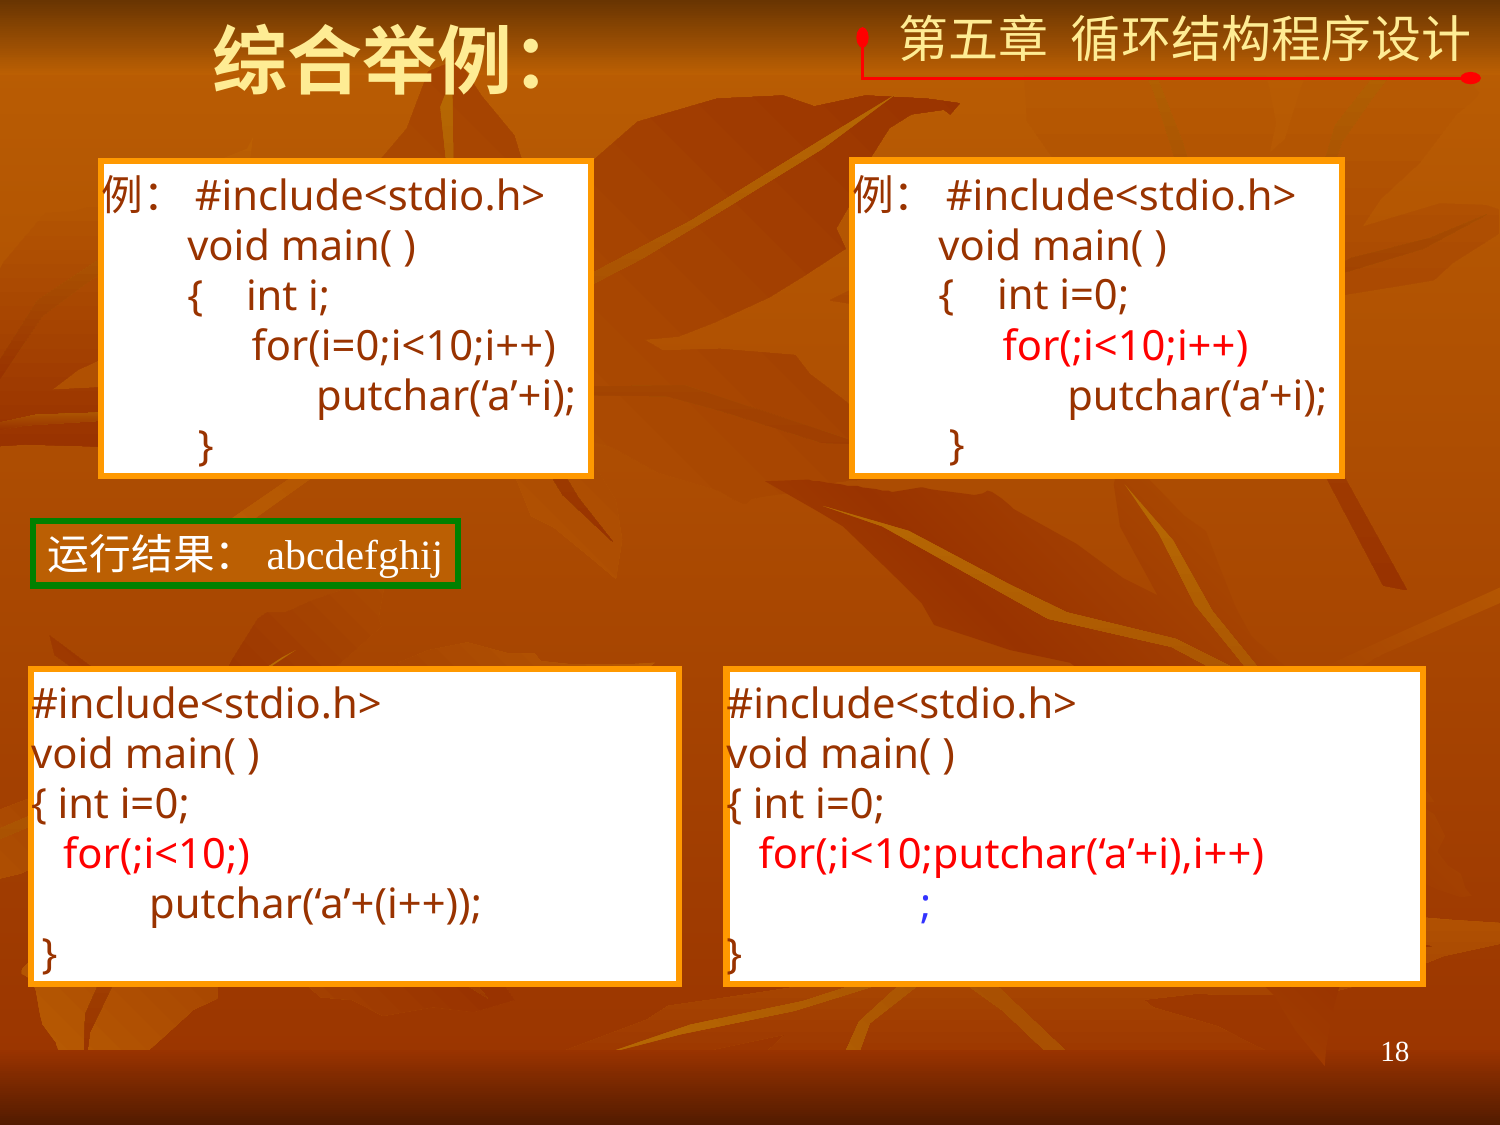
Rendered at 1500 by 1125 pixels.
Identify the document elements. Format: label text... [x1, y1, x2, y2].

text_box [862, 0, 1500, 79]
text_box 综合举例： [53, 5, 747, 111]
text_box #include<stdio.h> void main( ) { int i=0; for(;i<10;putchar(‘a’+i),i++) ; } [726, 668, 1424, 985]
text_box 例：#include<stdio.h> void main( ) { int i=0; for(;i<10;i++) putchar(‘a’+i); } [852, 160, 1343, 477]
slide_number 18 [1074, 1025, 1425, 1100]
text_box #include<stdio.h> void main( ) { int i=0; for(;i<10;) putchar(‘a’+(i++)); } [30, 668, 680, 985]
text_box 运行结果：abcdefghij [33, 520, 458, 586]
text_box 例：#include<stdio.h> void main( ) { int i; for(i=0;i<10;i++) putchar(‘a’+i); } [101, 160, 592, 477]
